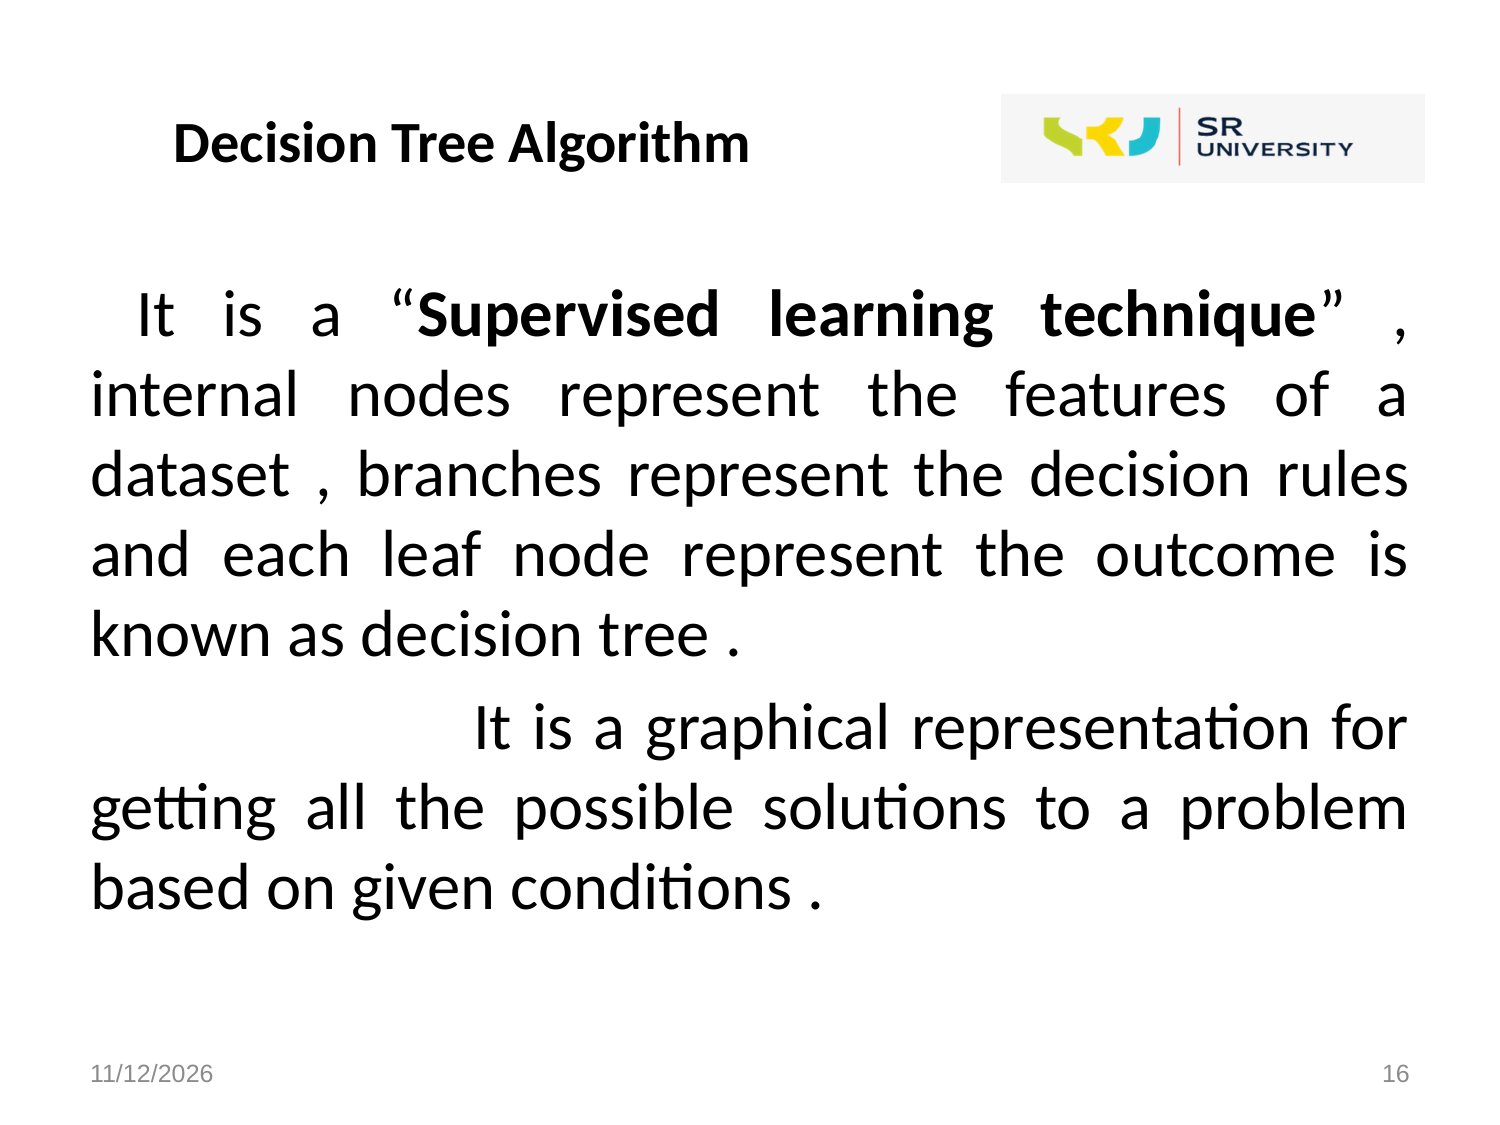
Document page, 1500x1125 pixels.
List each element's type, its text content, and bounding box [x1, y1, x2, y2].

list It is a “Supervised learning technique” , internal nodes represent the features of a dataset , branches represent the decision rules and each leaf node represent the outcome is known as decision tree . It is a graphical representation for getting all the possible solutions to a problem based on given conditions . [75, 262, 1425, 1005]
title Decision Tree Algorithm [26, 45, 899, 233]
slide_number 16 [1074, 1042, 1425, 1103]
picture [1001, 94, 1426, 184]
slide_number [75, 1042, 425, 1103]
